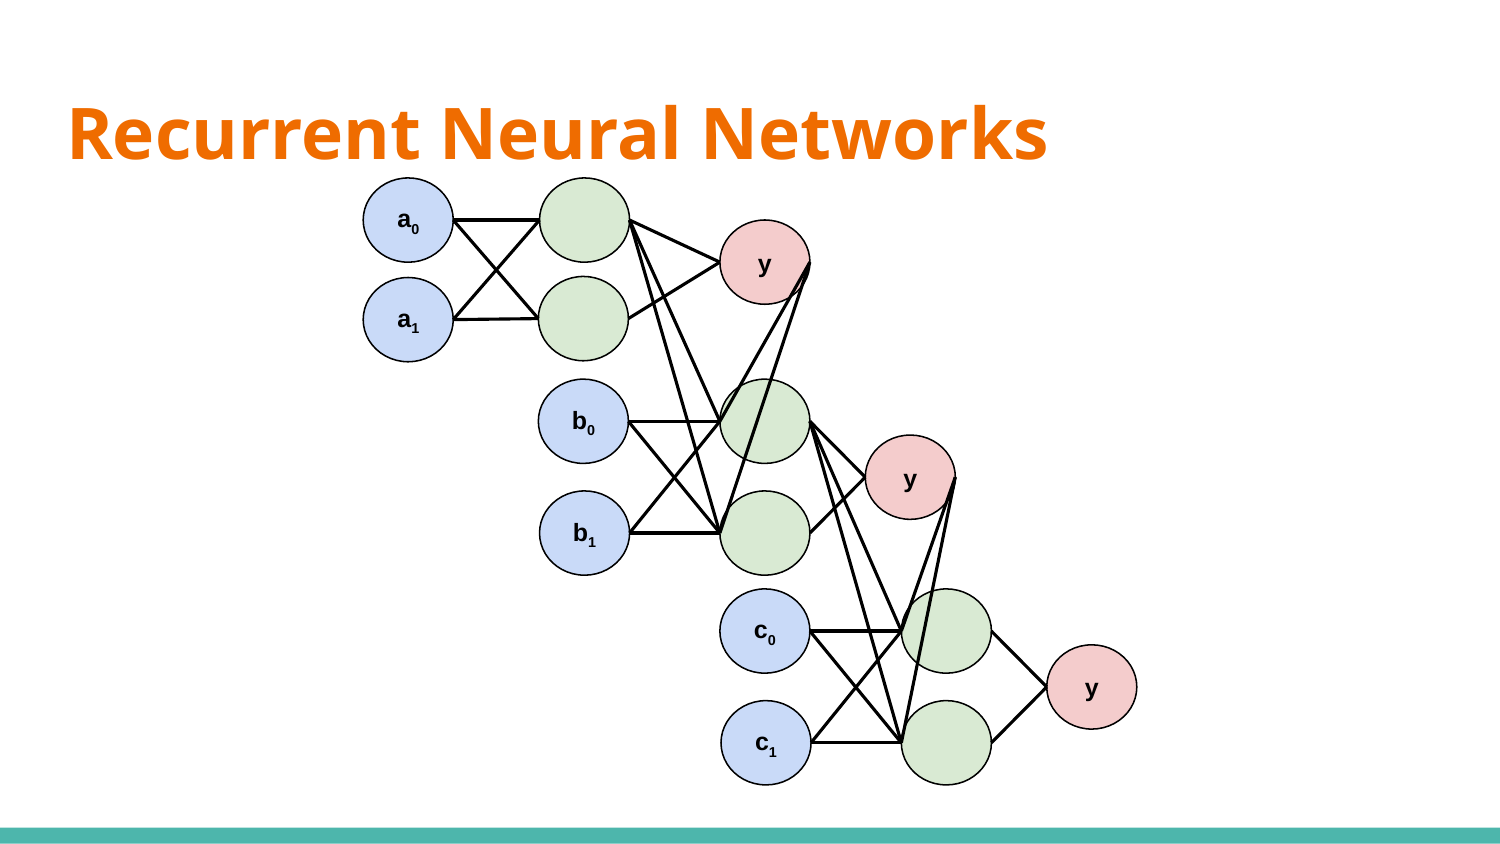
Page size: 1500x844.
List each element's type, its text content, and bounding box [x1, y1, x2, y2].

text_box a0 [363, 177, 454, 263]
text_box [991, 686, 1047, 744]
title Recurrent Neural Networks [51, 72, 1449, 189]
text_box c0 [719, 588, 803, 674]
text_box [721, 542, 803, 576]
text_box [725, 261, 811, 534]
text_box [452, 219, 539, 319]
text_box y [909, 435, 956, 475]
text_box [539, 177, 630, 263]
text_box b1 [539, 490, 629, 576]
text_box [991, 630, 1047, 686]
text_box a1 [363, 277, 453, 362]
text_box c1 [721, 700, 810, 785]
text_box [629, 219, 721, 534]
text_box y [1051, 644, 1137, 730]
text_box [539, 276, 623, 361]
text_box [902, 702, 991, 785]
text_box b0 [538, 379, 623, 464]
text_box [907, 476, 956, 743]
text_box [960, 591, 992, 672]
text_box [809, 420, 902, 743]
text_box y [727, 219, 810, 260]
